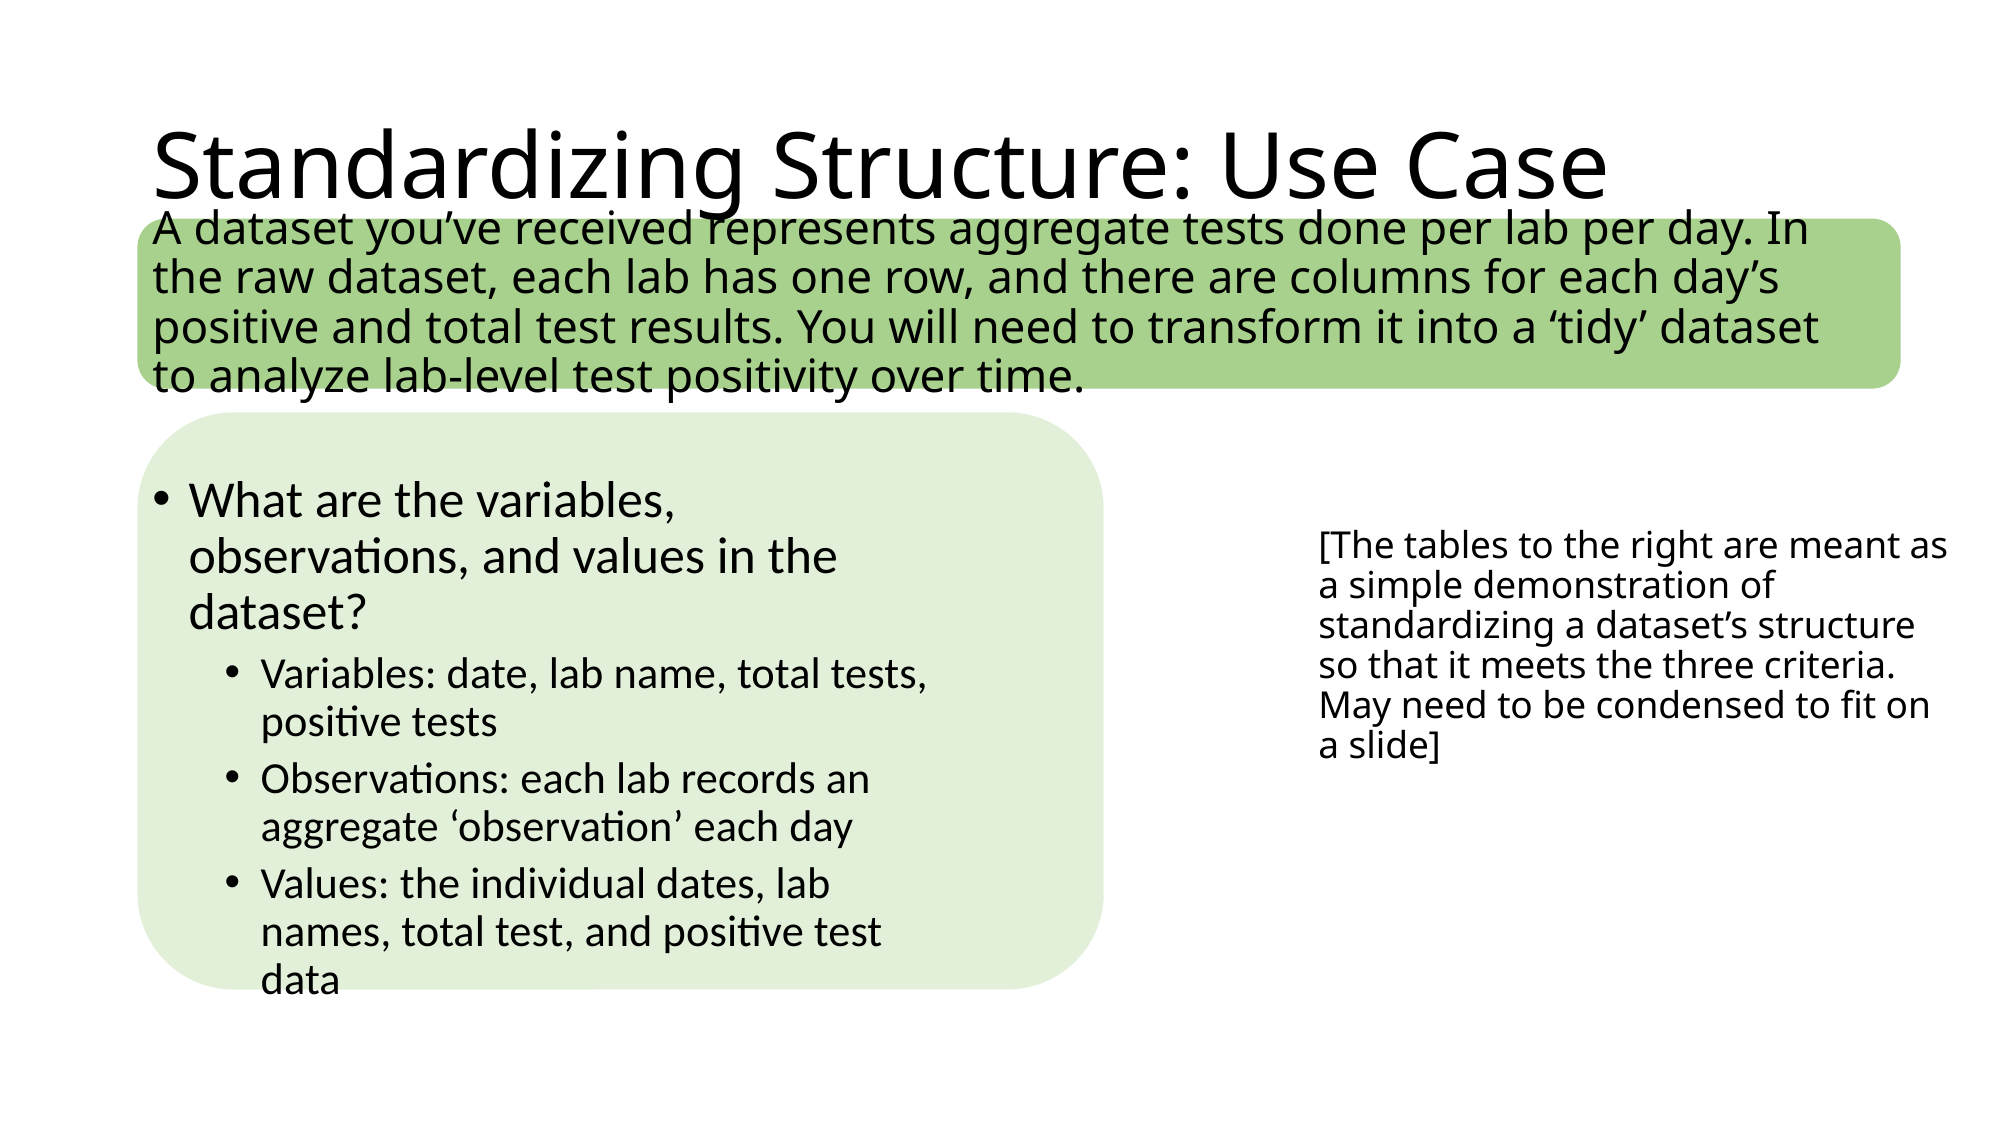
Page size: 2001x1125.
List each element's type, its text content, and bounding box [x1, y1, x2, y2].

title Standardizing Structure: Use Case [137, 59, 1863, 194]
text_box [1863, 217, 1902, 390]
text_box [The tables to the right are meant as a simple demonstration of standardizing a dataset’s structure so that it meets the three criteria. May need to be condensed to fit on a slide] [1303, 516, 1967, 777]
text_box What are the variables, observations, and values in the dataset? Variables: date, lab name, total tests, positive tests Observations: each lab records an aggregate ‘observation’ each day Values: the individual dates, lab names, total test, and positive test data [137, 465, 972, 1014]
text_box [146, 413, 1105, 991]
text_box A dataset you’ve received represents aggregate tests done per lab per day. In the raw dataset, each lab has one row, and there are columns for each day’s positive and total test results. You will need to transform it into a ‘tidy’ dataset to analyze lab-level test positivity over time. [137, 194, 1863, 413]
